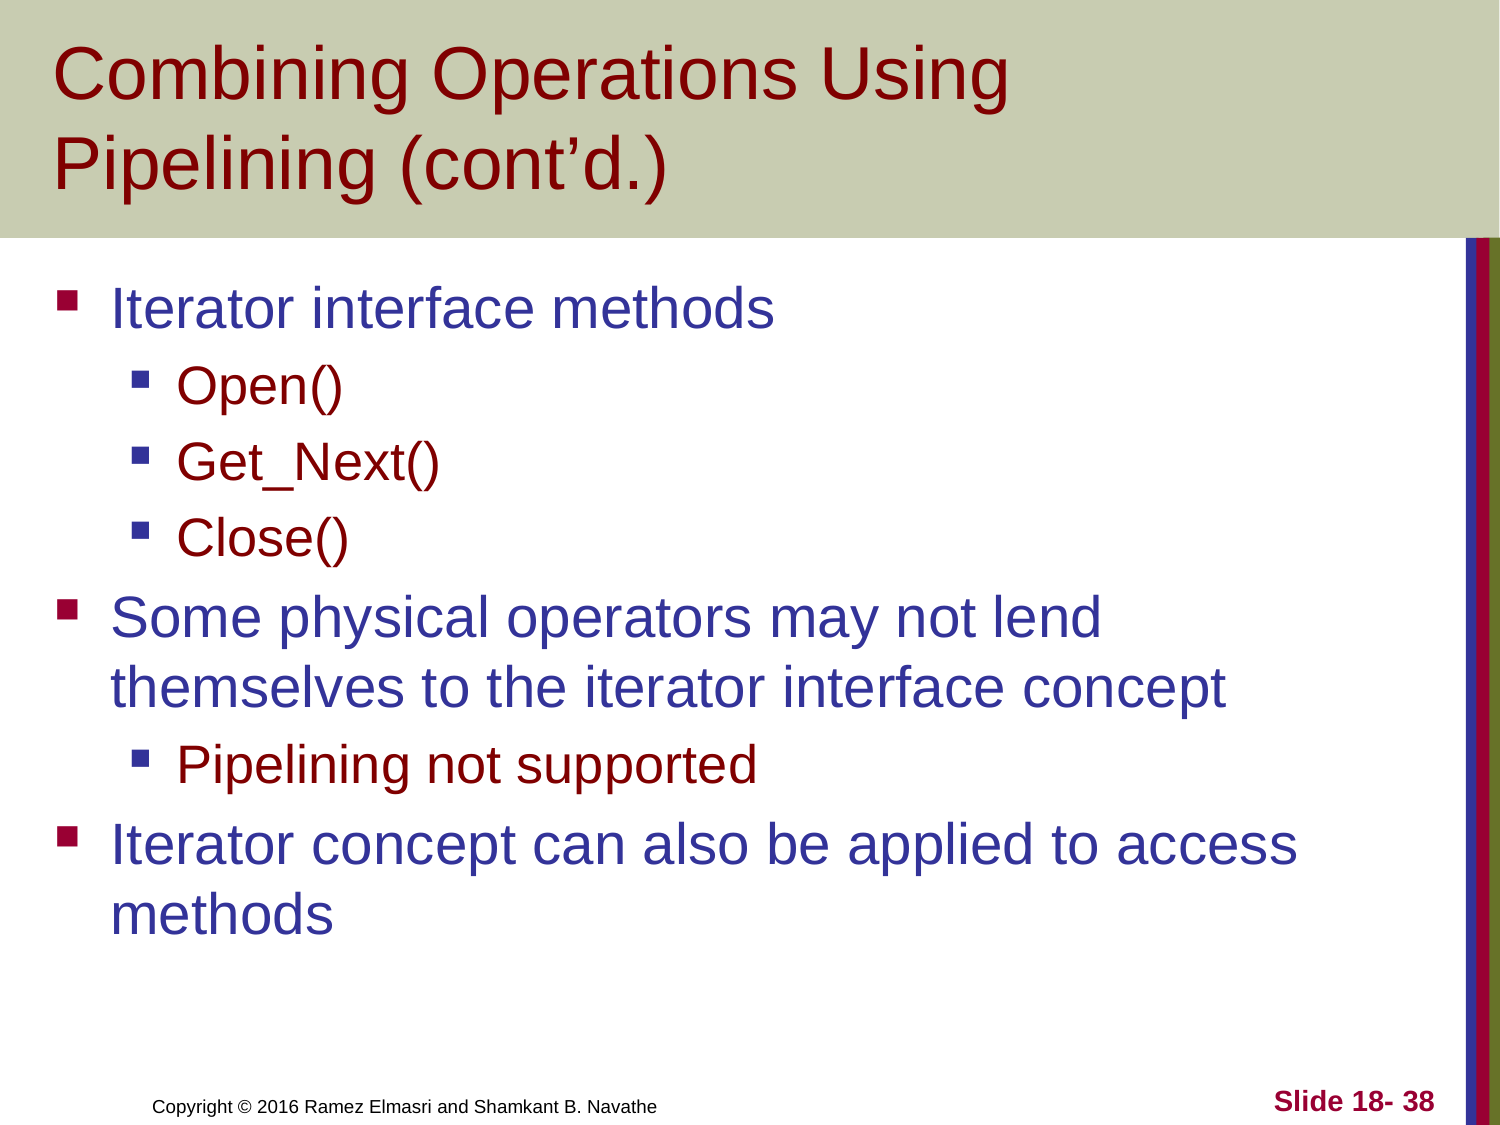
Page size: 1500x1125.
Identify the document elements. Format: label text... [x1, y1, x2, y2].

slide_number Slide 18- 38 [1137, 1049, 1451, 1125]
list Iterator interface methods Open() Get_Next() Close() Some physical operators may not lend themselves to the iterator interface concept Pipelining not supported Iterator concept can also be applied to access methods [39, 262, 1400, 1013]
title Combining Operations Using Pipelining (cont’d.) [37, 49, 1317, 213]
